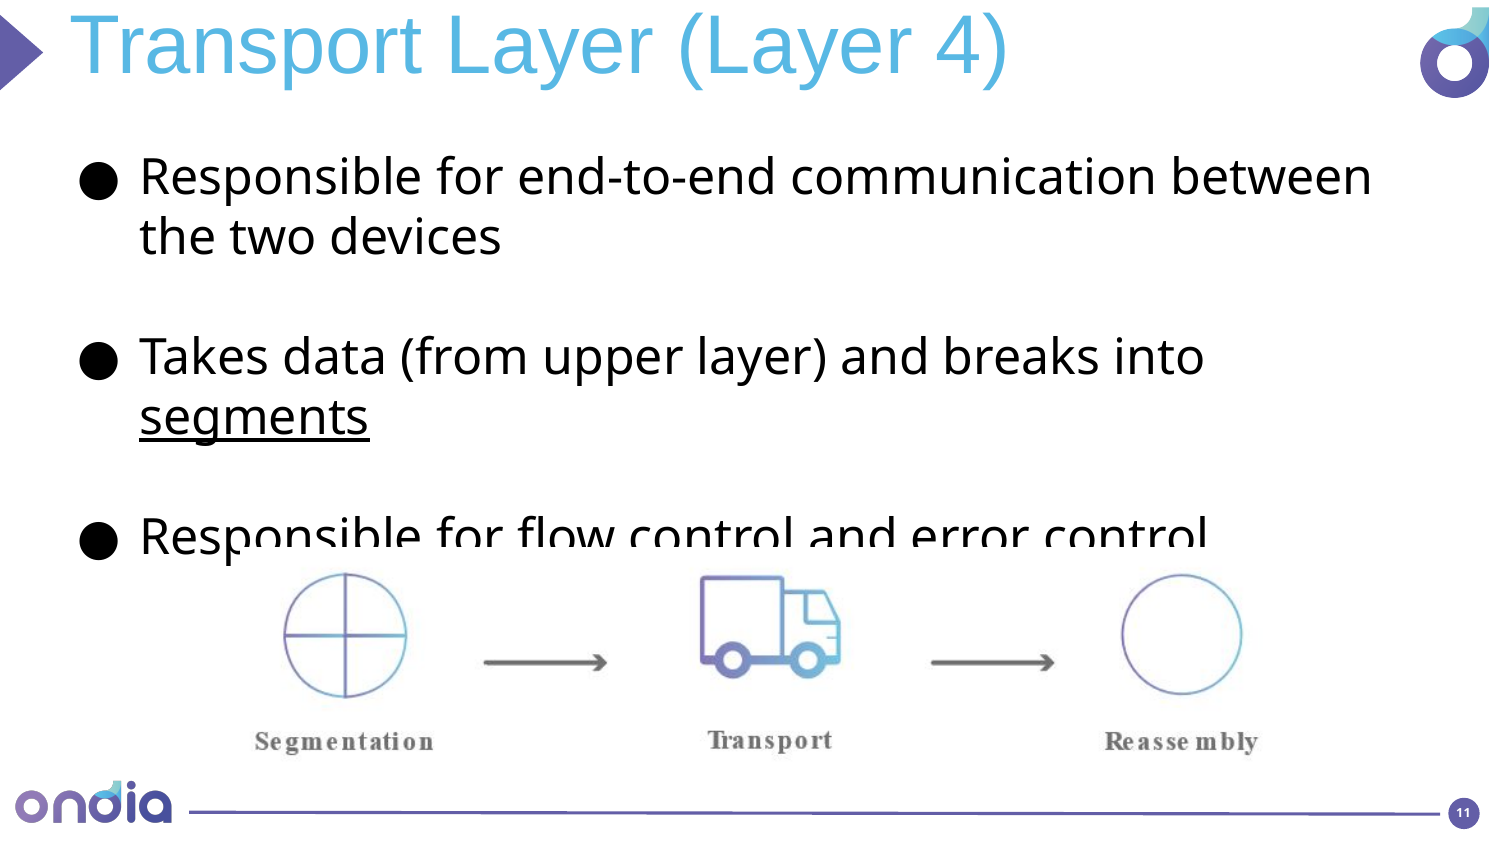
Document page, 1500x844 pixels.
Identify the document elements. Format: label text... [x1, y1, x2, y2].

text_box Responsible for end-to-end communication between the two devices Takes data (from upper layer) and breaks into segments Responsible for flow control and error control [49, 129, 1463, 455]
picture [1410, 0, 1499, 106]
text_box Transport Layer (Layer 4) [69, 9, 1268, 112]
picture [6, 775, 181, 833]
picture [240, 546, 1292, 783]
